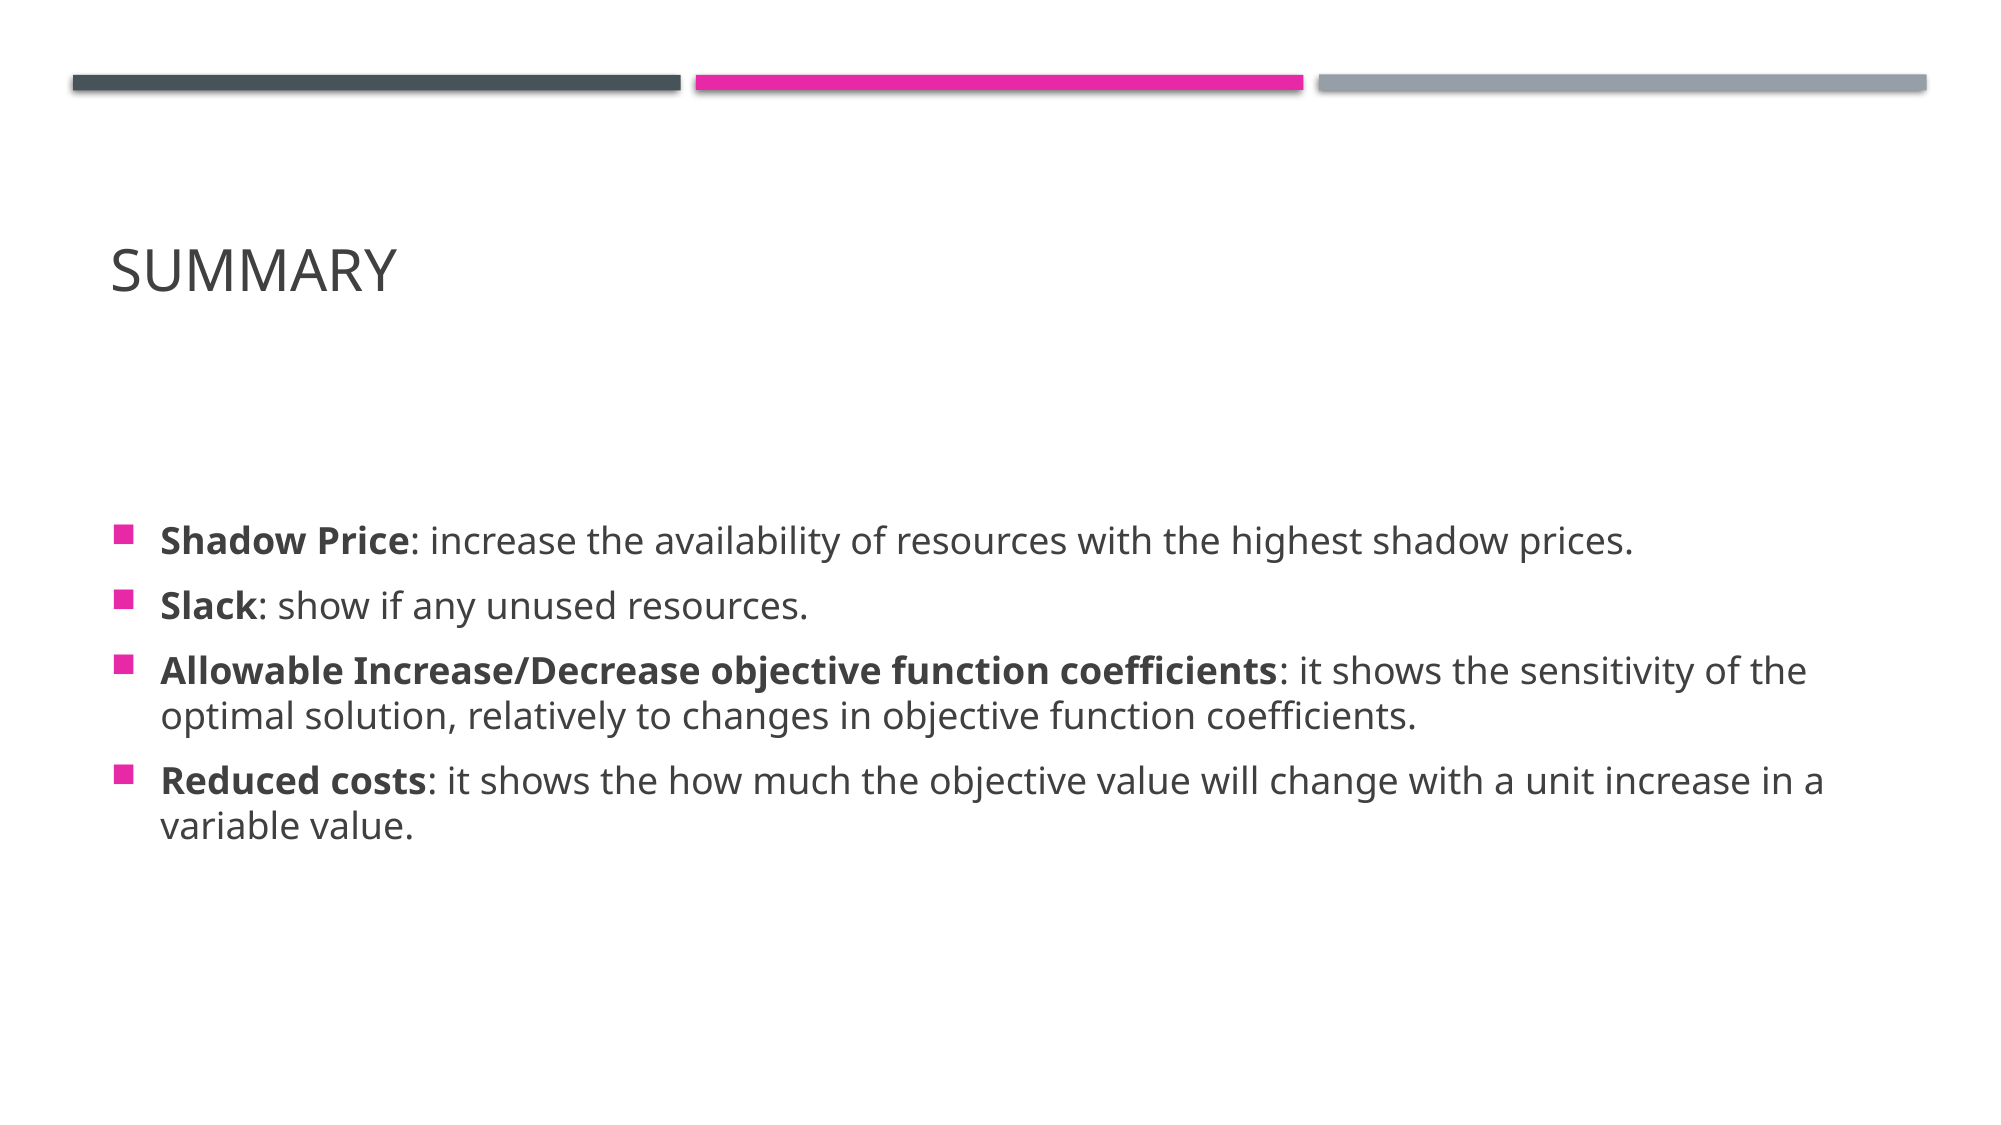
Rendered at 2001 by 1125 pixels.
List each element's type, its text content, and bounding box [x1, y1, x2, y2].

title Summary [95, 115, 1905, 311]
list Shadow Price: increase the availability of resources with the highest shadow prices. Slack: show if any unused resources. Allowable Increase/Decrease objective function coefficients: it shows the sensitivity of the optimal solution, relatively to changes in objective function coefficients. Reduced costs: it shows the how much the objective value will change with a unit increase in a variable value. [95, 383, 1905, 981]
